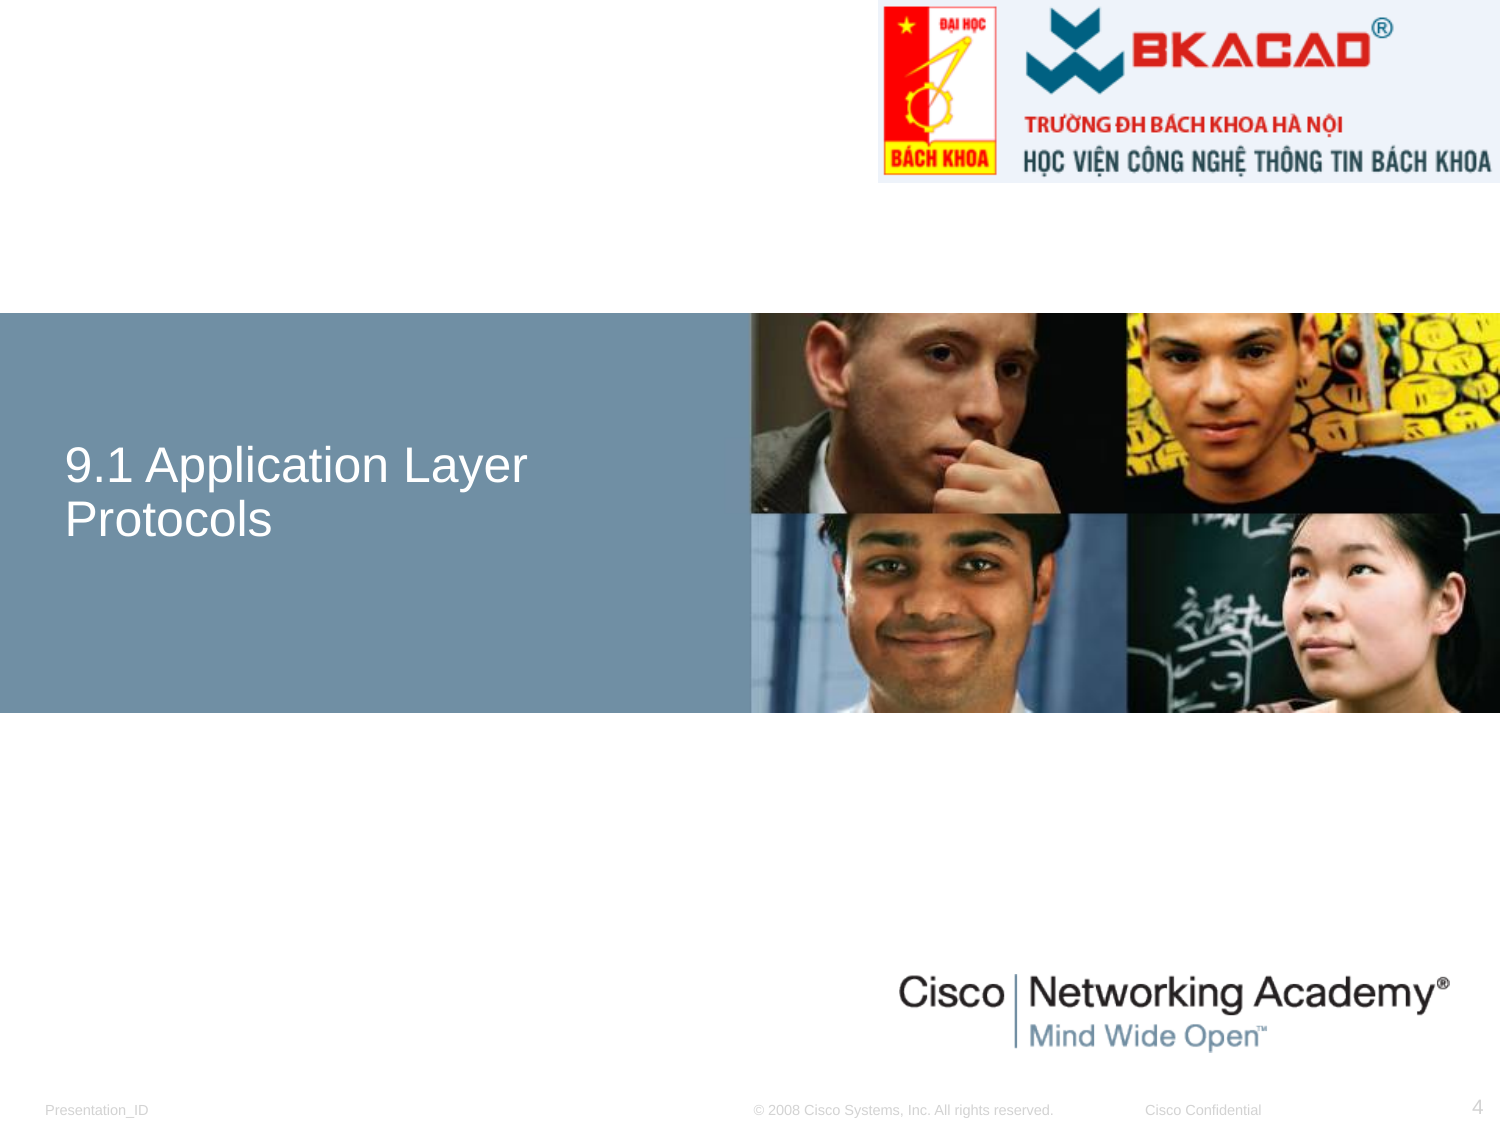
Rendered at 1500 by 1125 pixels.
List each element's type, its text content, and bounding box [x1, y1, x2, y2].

title 9.1 Application Layer Protocols [51, 371, 684, 615]
picture [0, 313, 1500, 713]
picture [878, 0, 1500, 183]
picture [899, 974, 1450, 1053]
